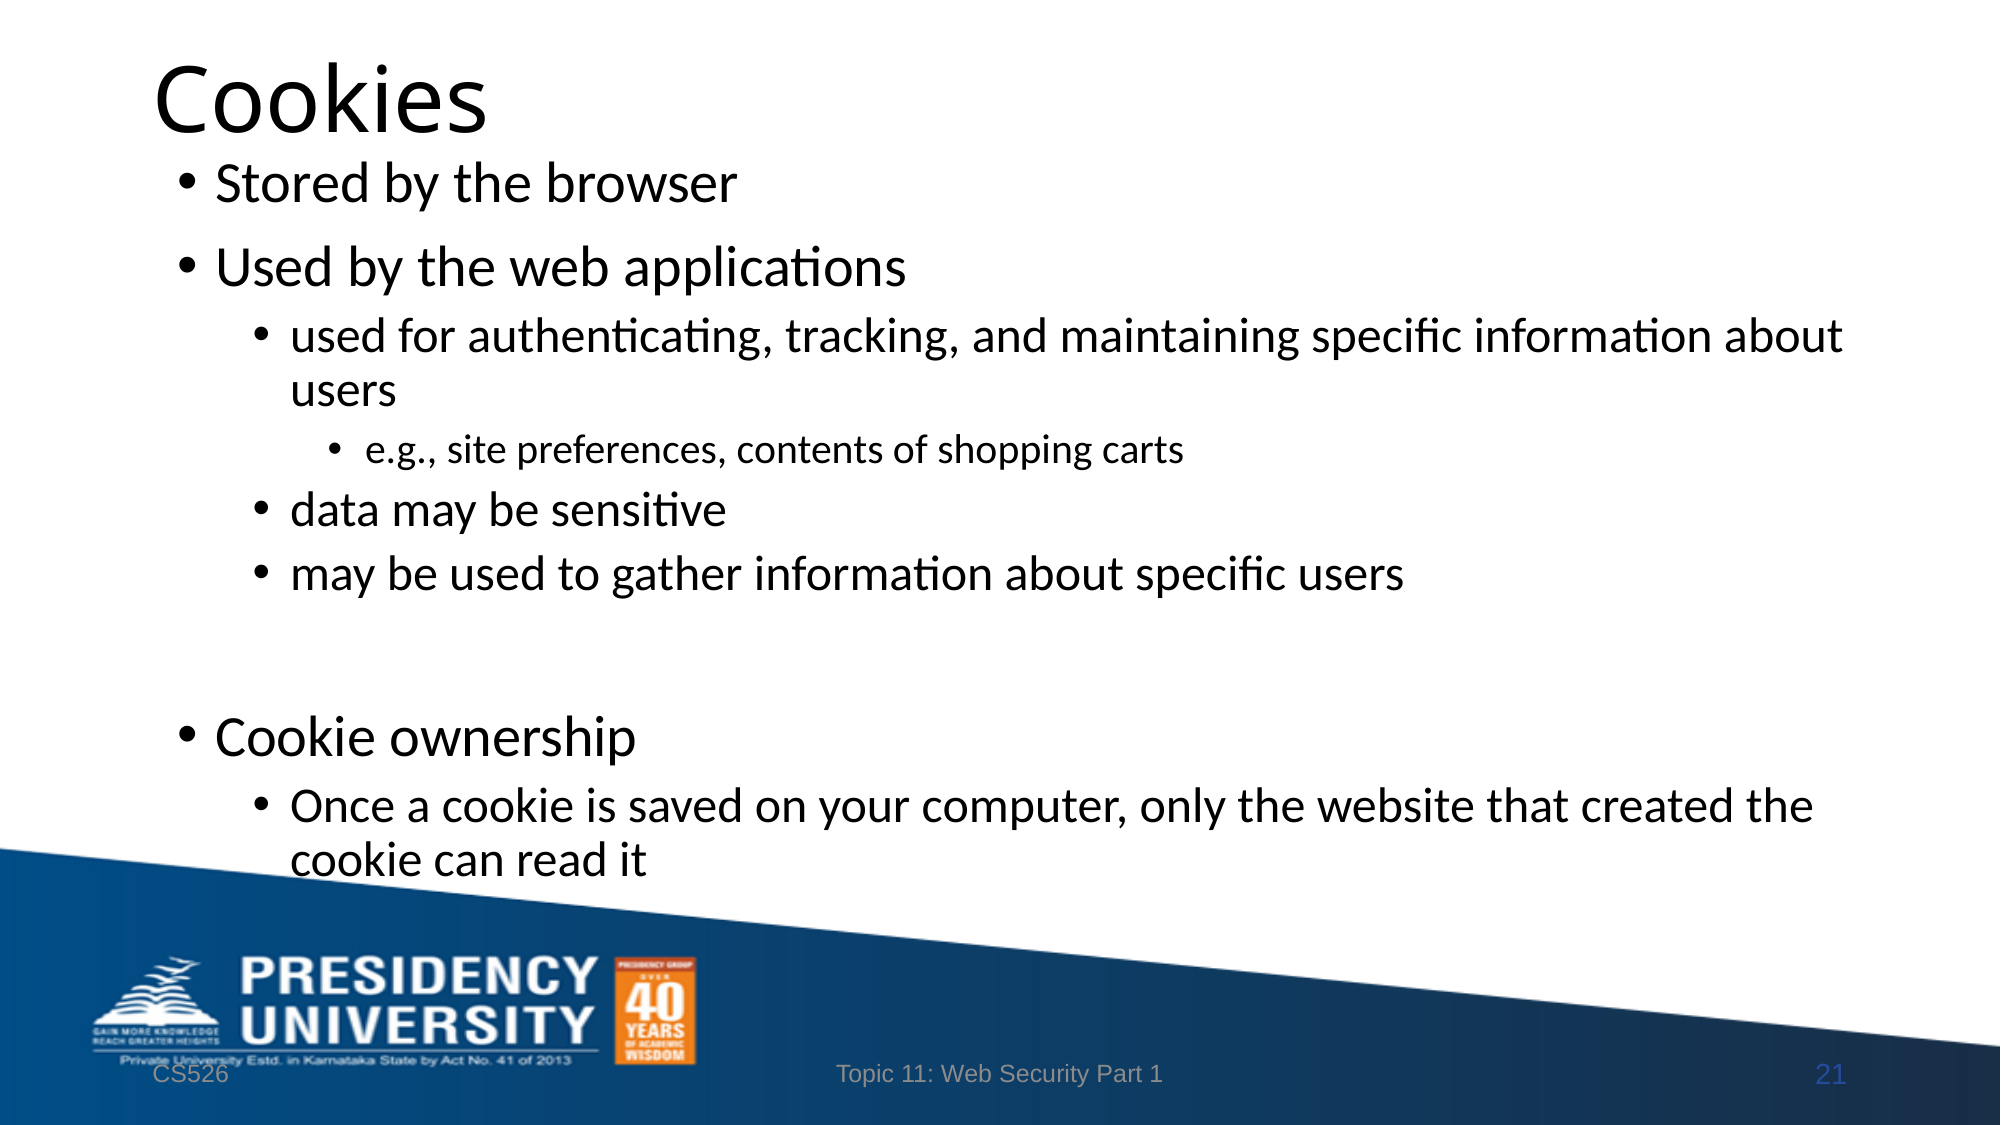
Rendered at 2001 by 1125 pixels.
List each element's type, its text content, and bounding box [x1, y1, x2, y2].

list Stored by the browser Used by the web applications used for authenticating, tracking, and maintaining specific information about users e.g., site preferences, contents of shopping carts data may be sensitive may be used to gather information about specific users Cookie ownership Once a cookie is saved on your computer, only the website that created the cookie can read it [162, 144, 1900, 958]
slide_number CS526 [137, 1042, 588, 1103]
slide_number 21 [1412, 1042, 1863, 1103]
footer Topic 11: Web Security Part 1 [662, 1042, 1338, 1103]
title Cookies [137, 59, 1863, 145]
picture [0, 845, 2000, 1125]
